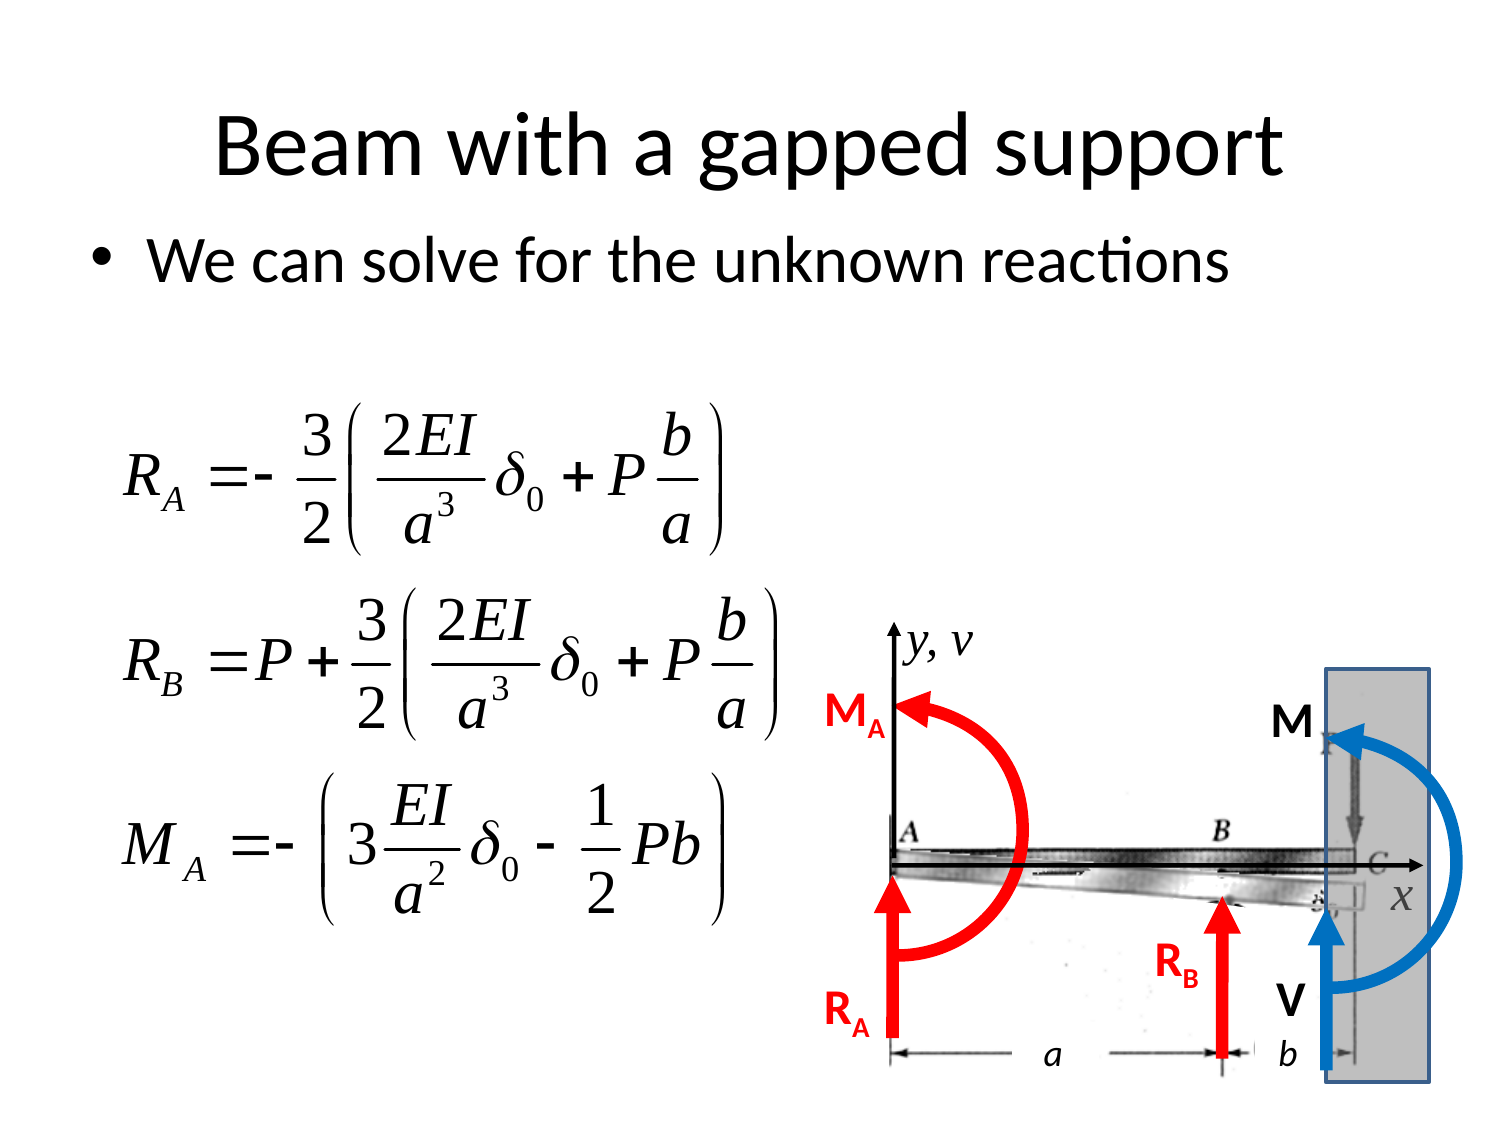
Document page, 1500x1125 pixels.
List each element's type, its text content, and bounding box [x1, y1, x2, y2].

list We can solve for the unknown reactions [75, 208, 1425, 951]
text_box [111, 388, 795, 941]
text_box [761, 597, 1457, 1083]
title Beam with a gapped support [75, 45, 1425, 208]
